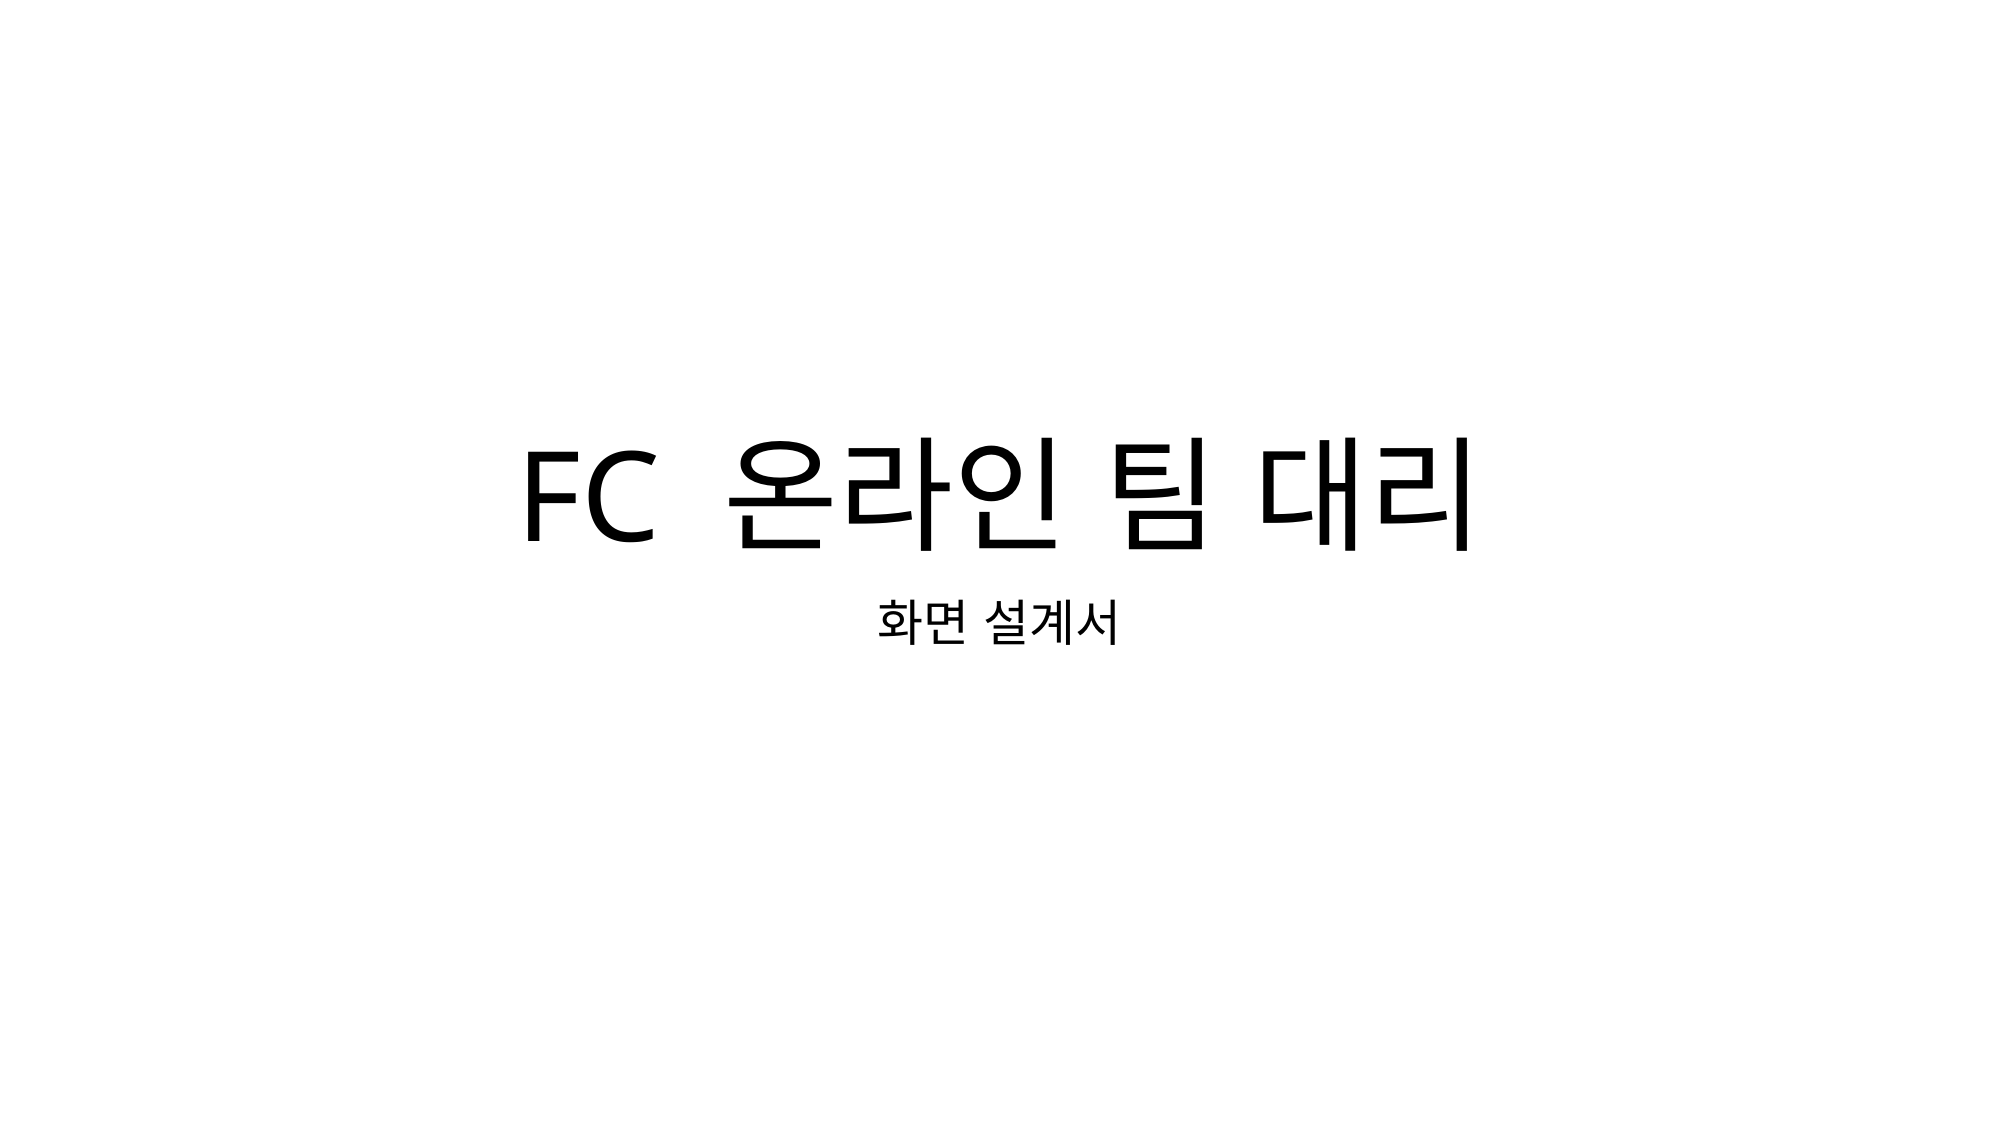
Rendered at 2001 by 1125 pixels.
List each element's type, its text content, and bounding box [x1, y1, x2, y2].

subtitle 화면 설계서 [249, 590, 1750, 863]
title FC 온라인 팀 대리 [249, 184, 1750, 576]
